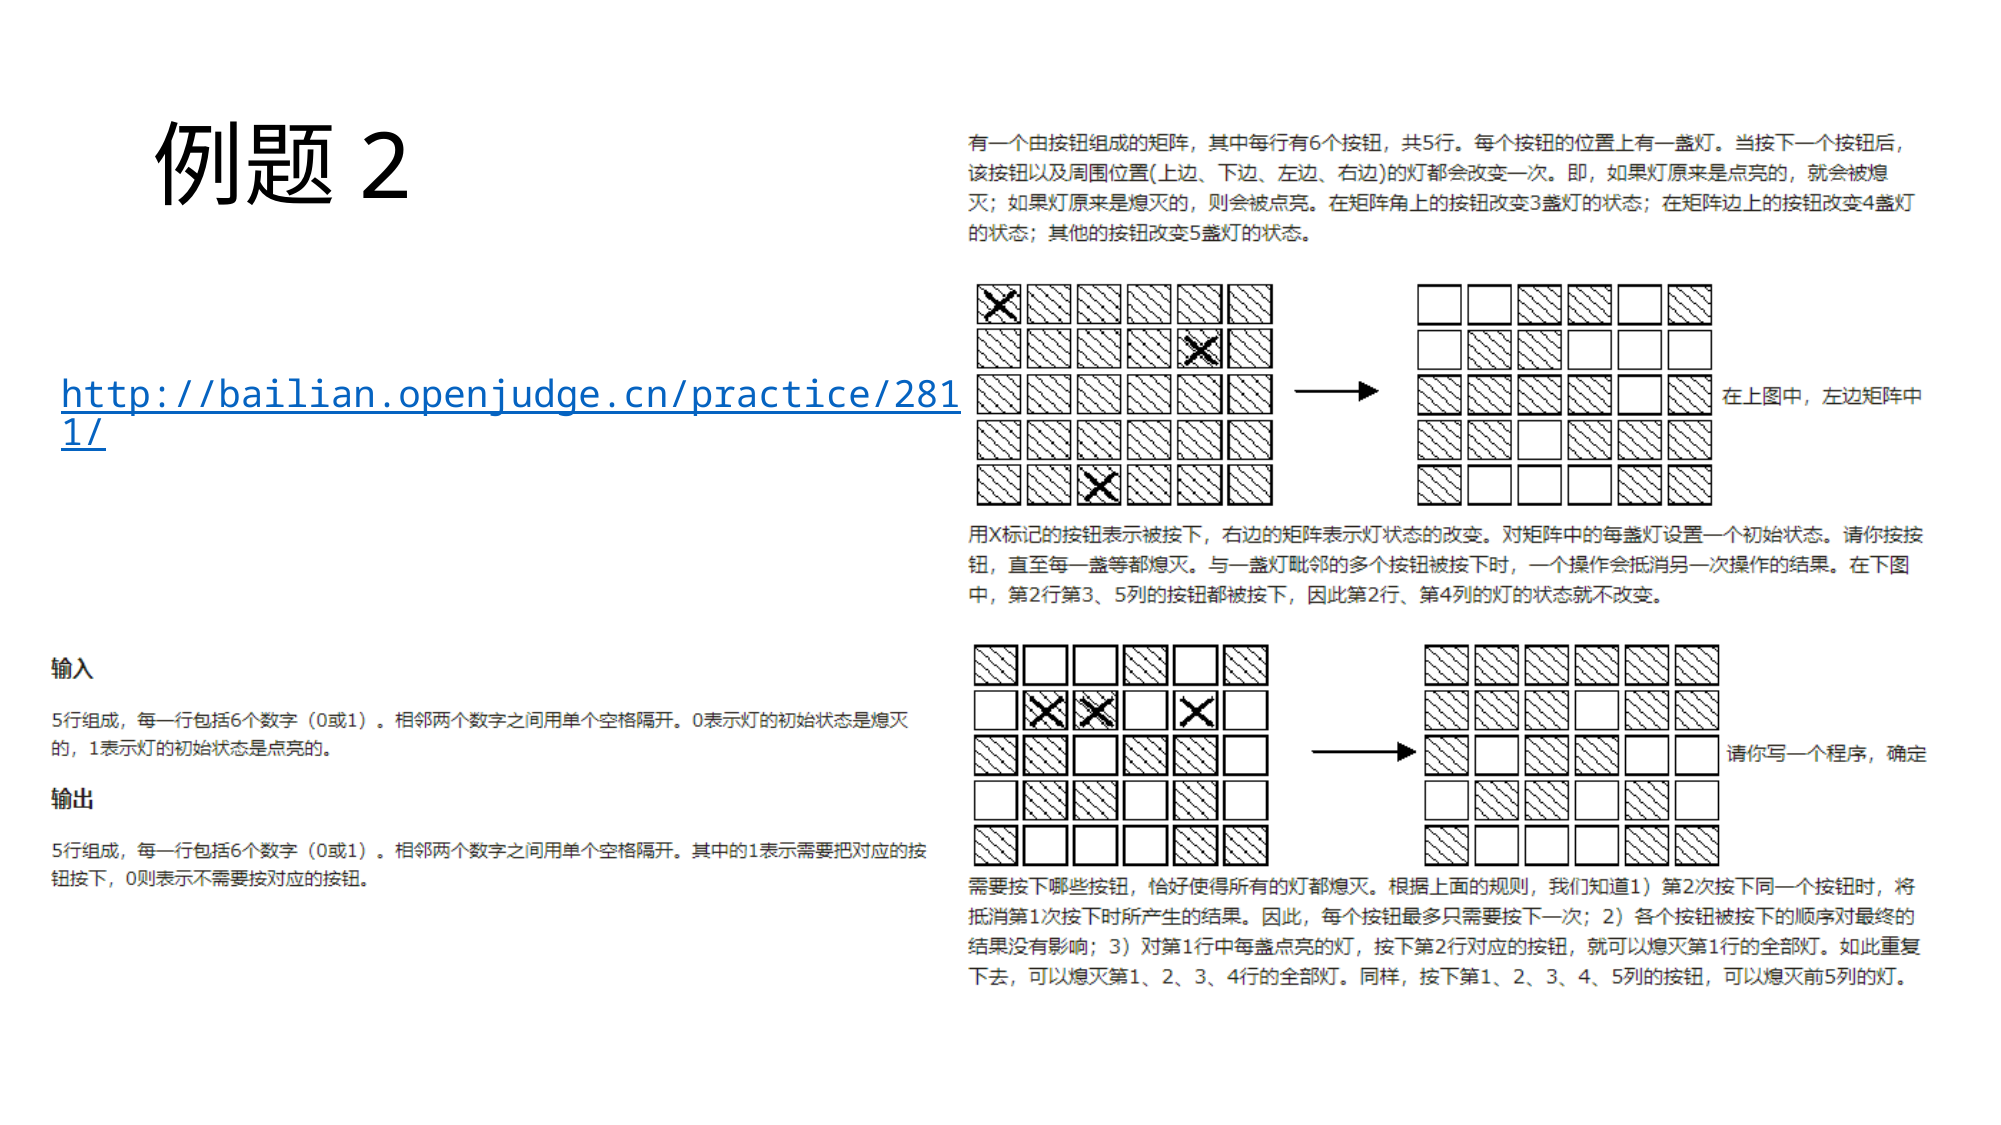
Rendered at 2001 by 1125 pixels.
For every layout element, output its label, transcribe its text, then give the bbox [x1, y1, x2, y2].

text_box http://bailian.openjudge.cn/practice/2811/ [46, 362, 937, 429]
picture [937, 127, 1954, 998]
title 例题2 [137, 59, 1863, 278]
picture [45, 651, 930, 909]
